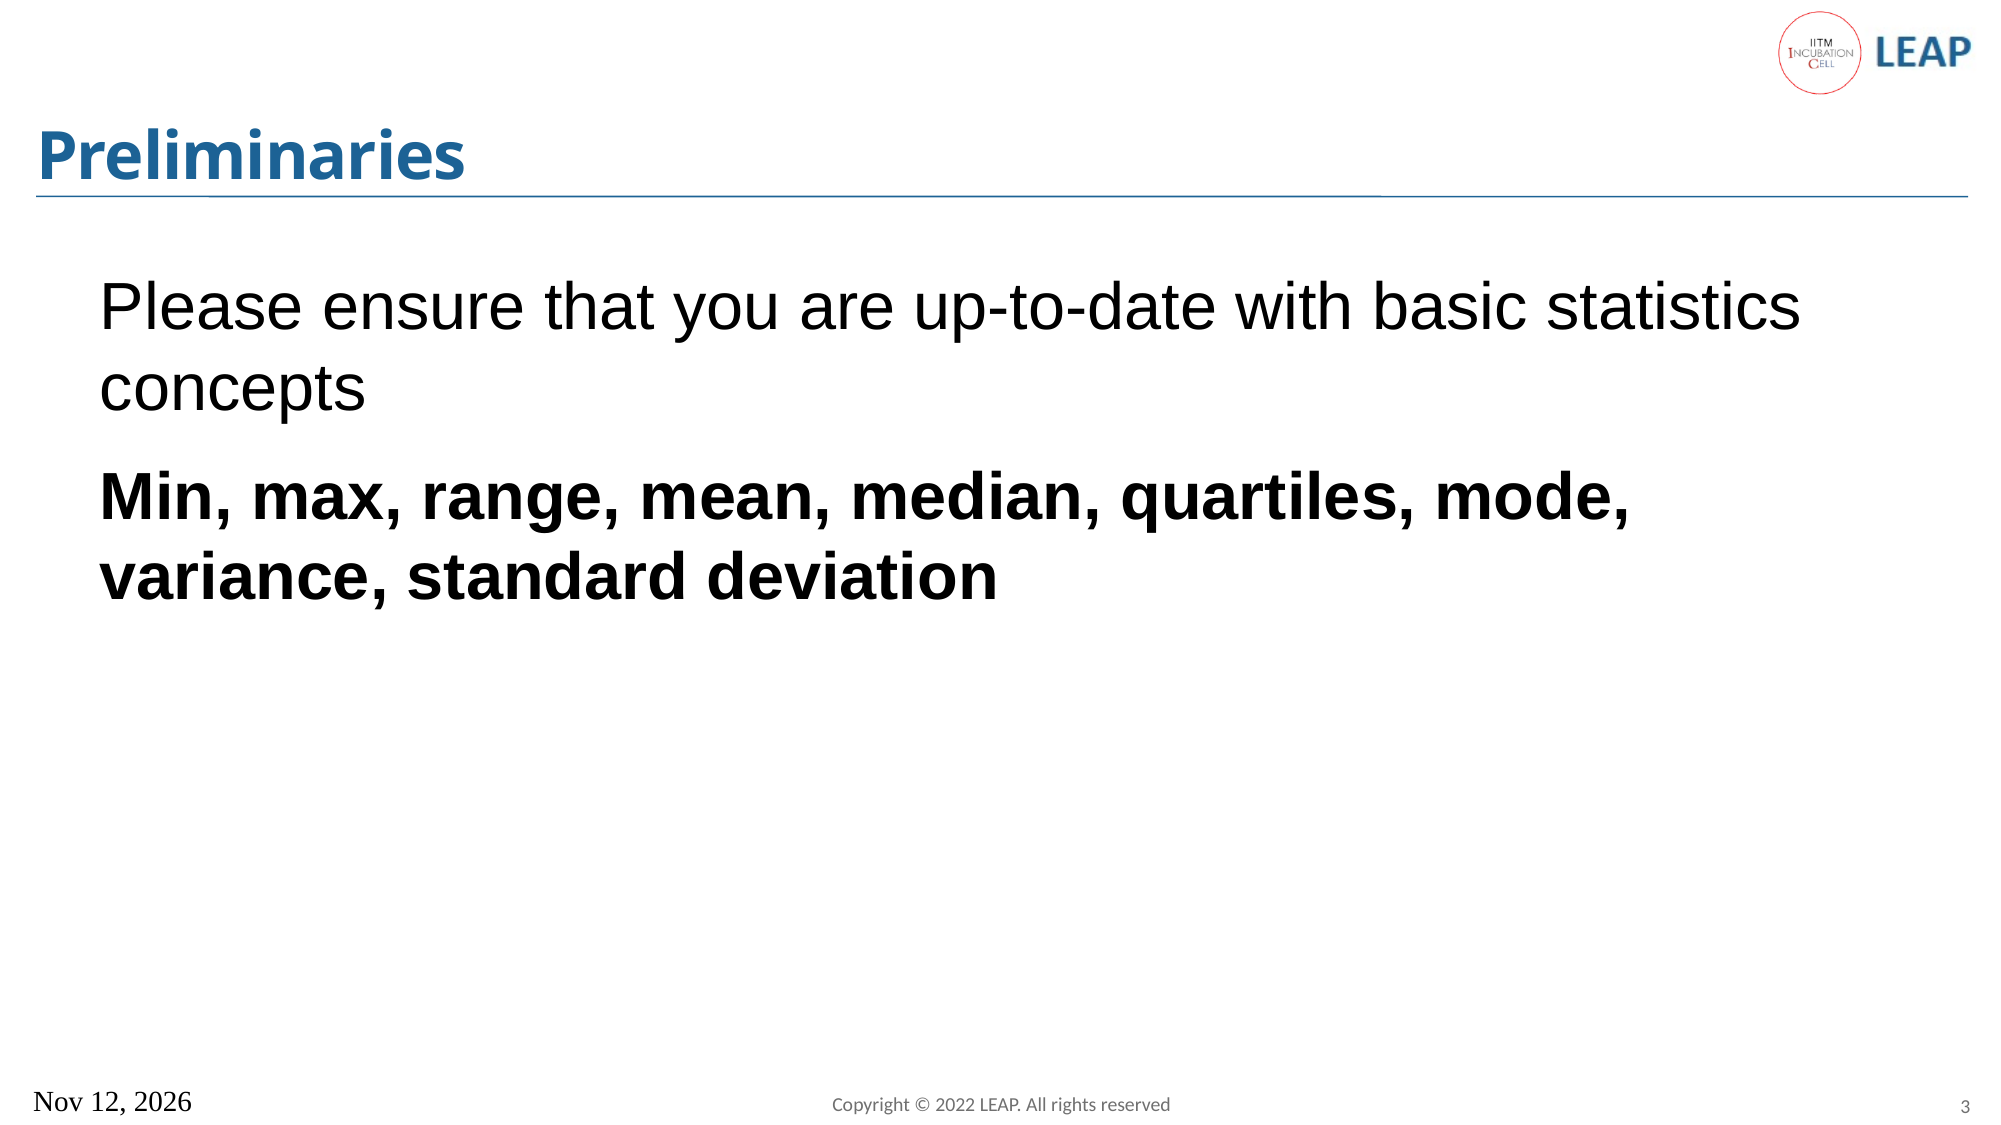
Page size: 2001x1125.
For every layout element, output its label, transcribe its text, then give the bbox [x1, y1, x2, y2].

footer Copyright © 2022 LEAP. All rights reserved [606, 1063, 1398, 1123]
title Preliminaries [36, 57, 1968, 193]
list Please ensure that you are up-to-date with basic statistics concepts Min, max, range, mean, median, quartiles, mode, variance, standard deviation [99, 263, 1900, 916]
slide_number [18, 1064, 424, 1125]
slide_number 3 [1770, 1065, 1986, 1125]
picture [1775, 8, 1986, 83]
